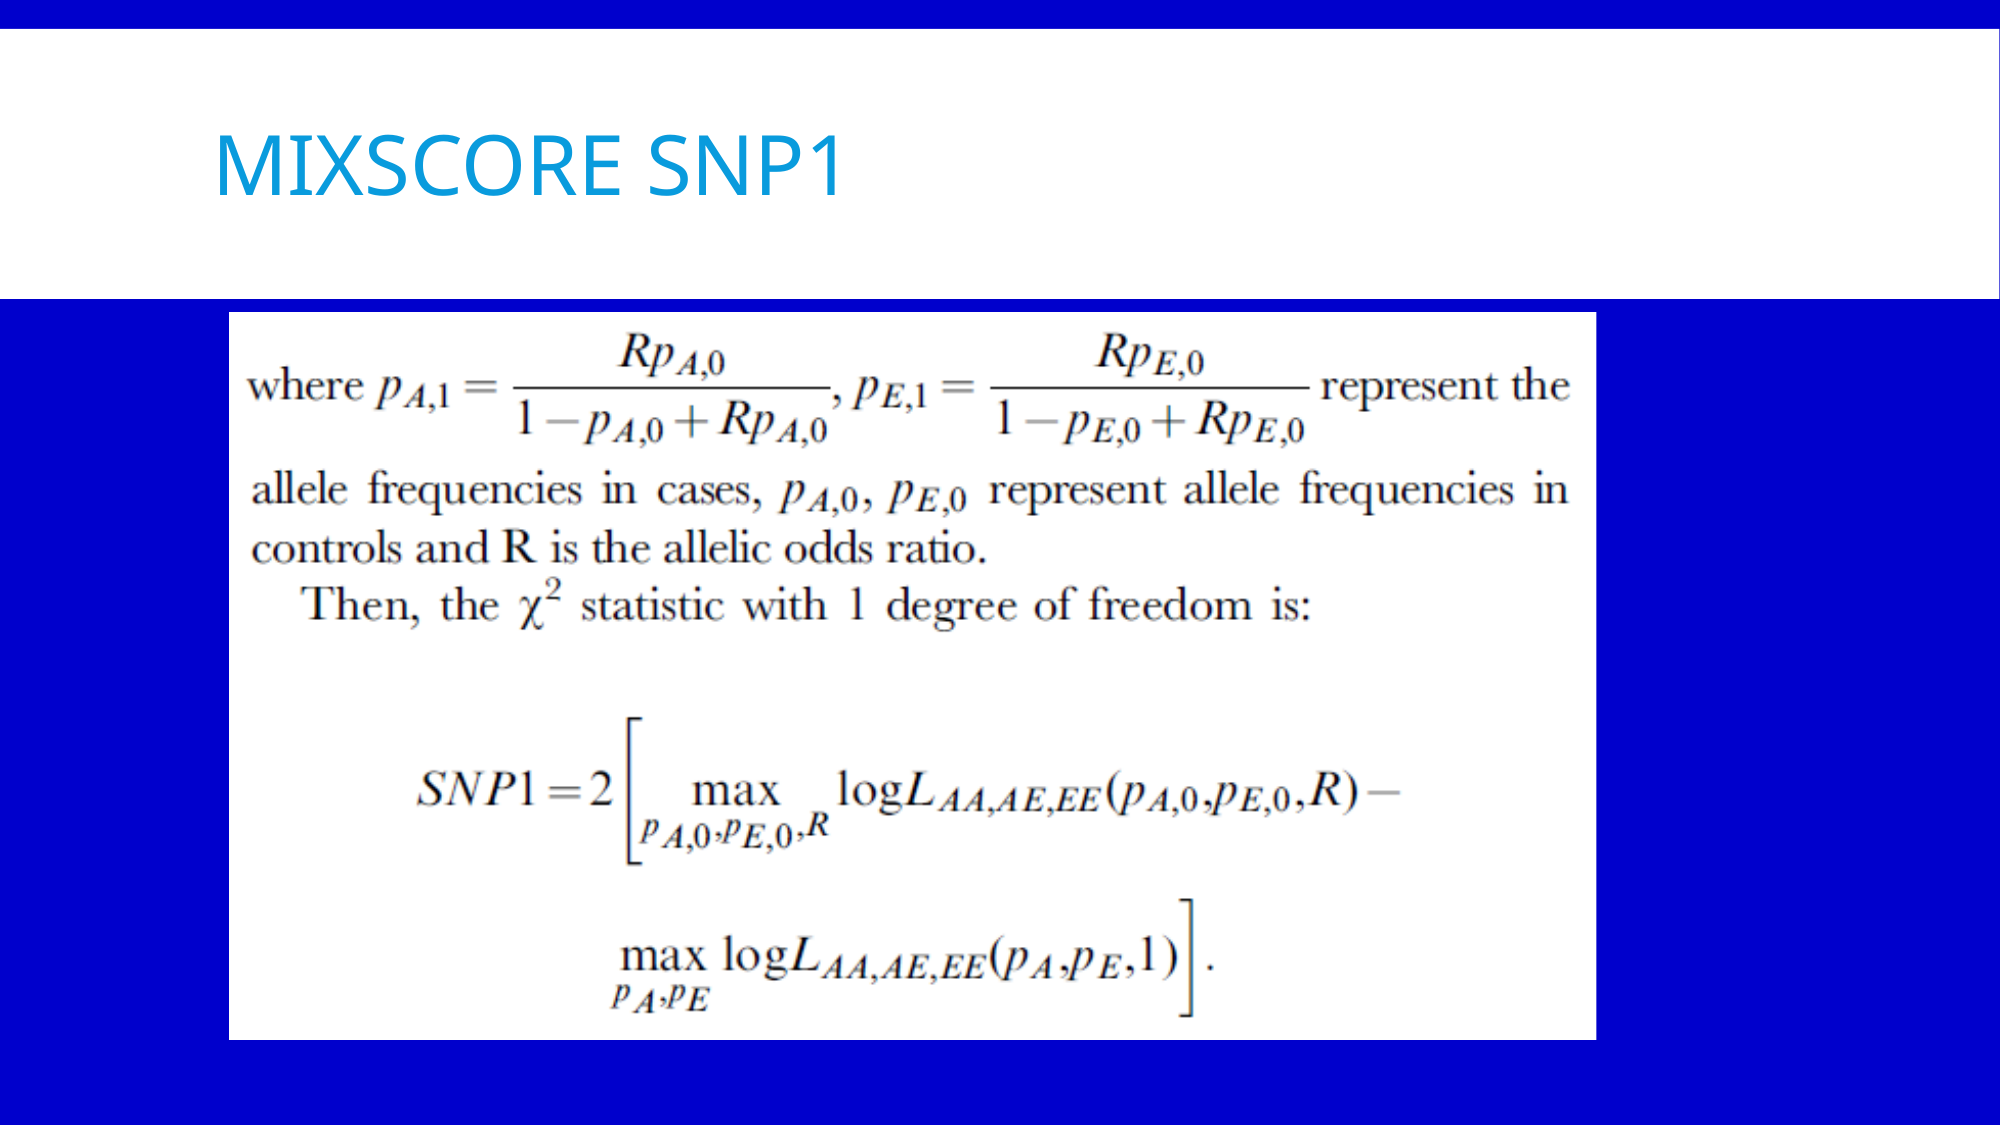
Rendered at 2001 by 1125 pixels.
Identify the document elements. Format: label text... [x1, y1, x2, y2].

title Mixscore snp1 [197, 46, 1803, 295]
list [228, 311, 1597, 1041]
